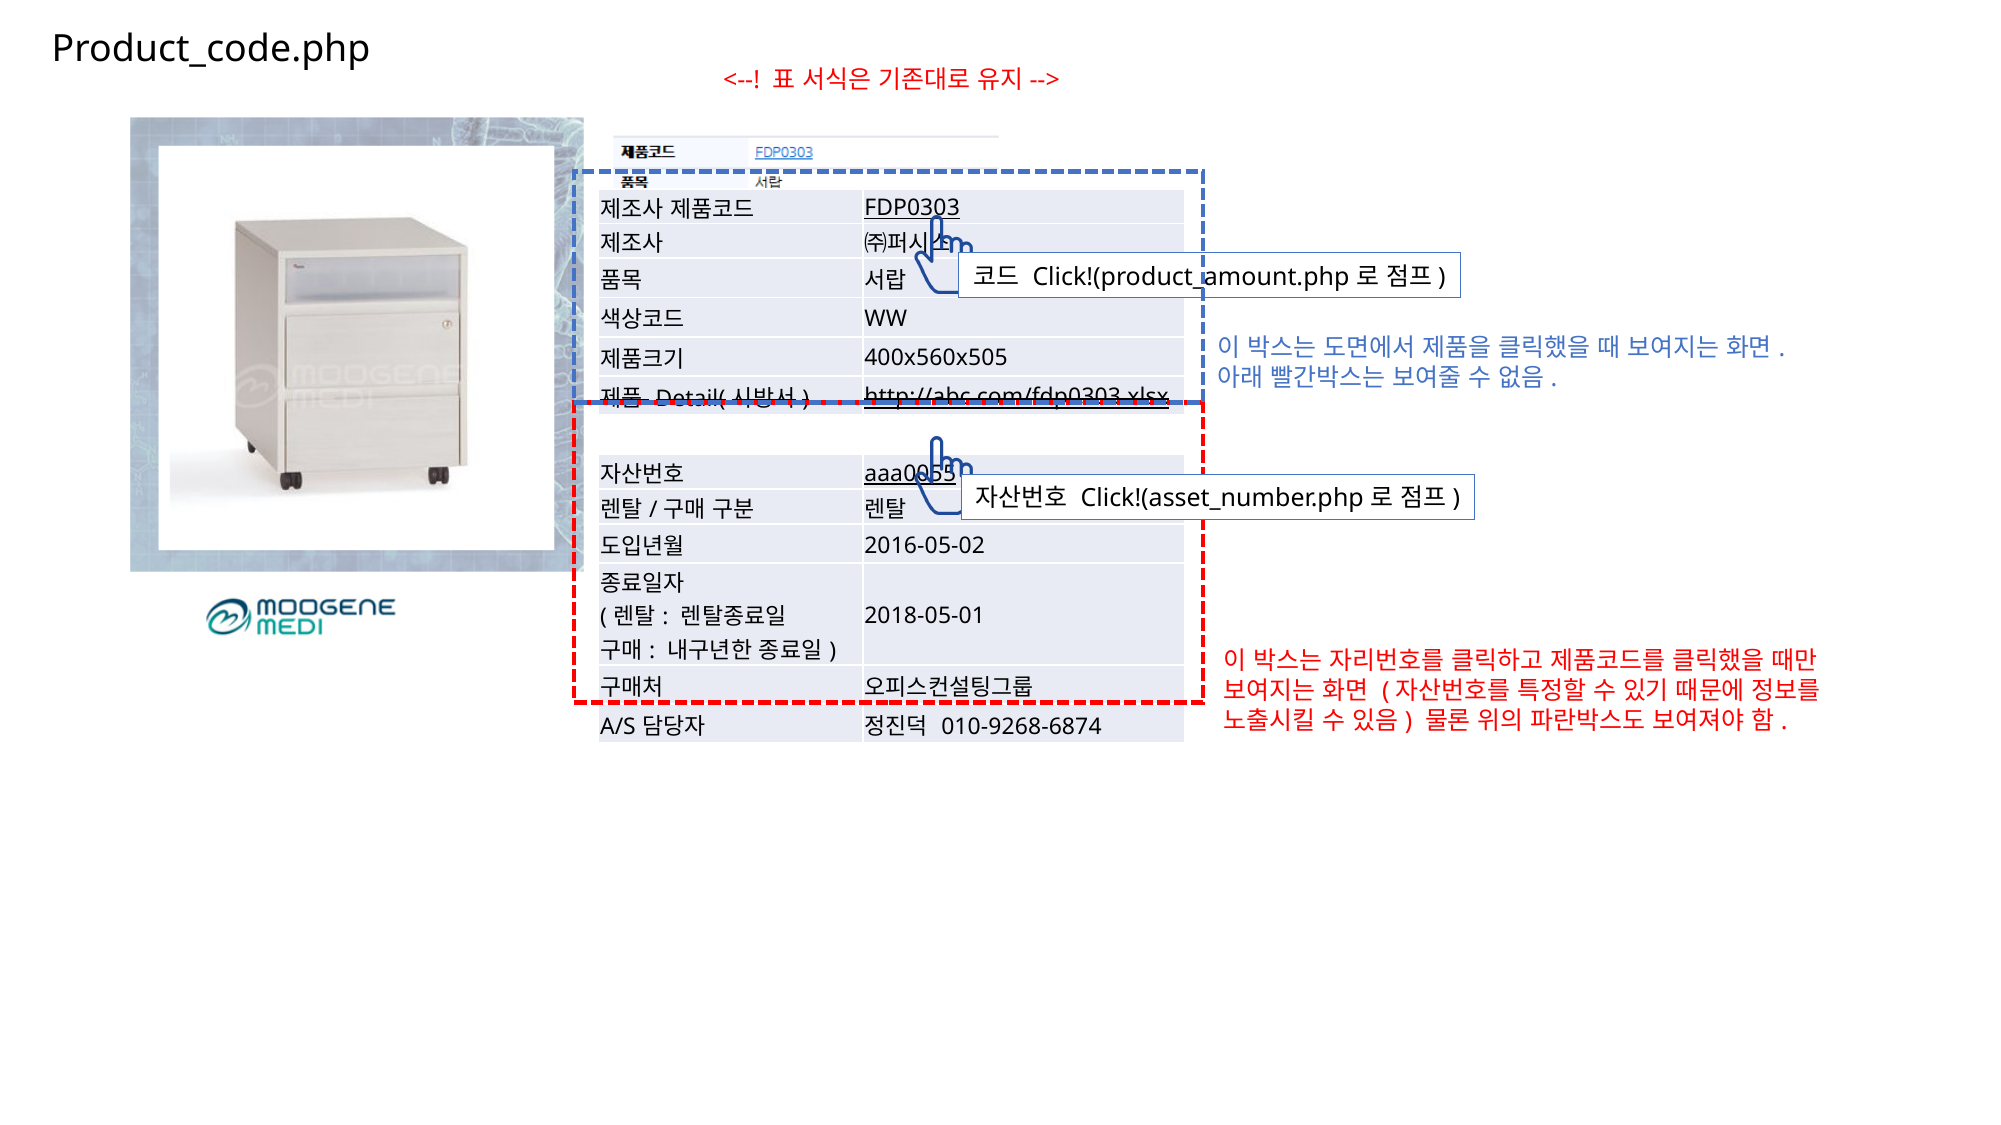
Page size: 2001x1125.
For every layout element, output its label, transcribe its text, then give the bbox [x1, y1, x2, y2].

text_box [1009, 170, 1204, 404]
text_box 이 박스는 자리번호를 클릭하고 제품코드를 클릭했을 때만 보여지는 화면 (자산번호를 특정할 수 있기 때문에 정보를 노출시킬 수 있음) 물론 위의 파란박스도 보여져야 함. [1209, 637, 1859, 742]
picture [128, 105, 1009, 649]
text_box [1009, 403, 1204, 474]
table_cell A/S담당자 [599, 705, 862, 742]
text_box [573, 520, 1204, 704]
text_box 자산번호 Click!(asset_number.php로 점프) [1009, 474, 1475, 520]
text_box 코드 Click!(product_amount.php로 점프) [1203, 252, 1461, 298]
table_cell 정진덕 010-9268-6874 [864, 705, 1184, 742]
text_box 이 박스는 도면에서 제품을 클릭했을 때 보여지는 화면. 아래 빨간박스는 보여줄 수 없음. [1203, 324, 1852, 399]
text_box <--! 표 서식은 기존대로 유지--> [708, 56, 1075, 102]
text_box Product_code.php [36, 16, 386, 76]
